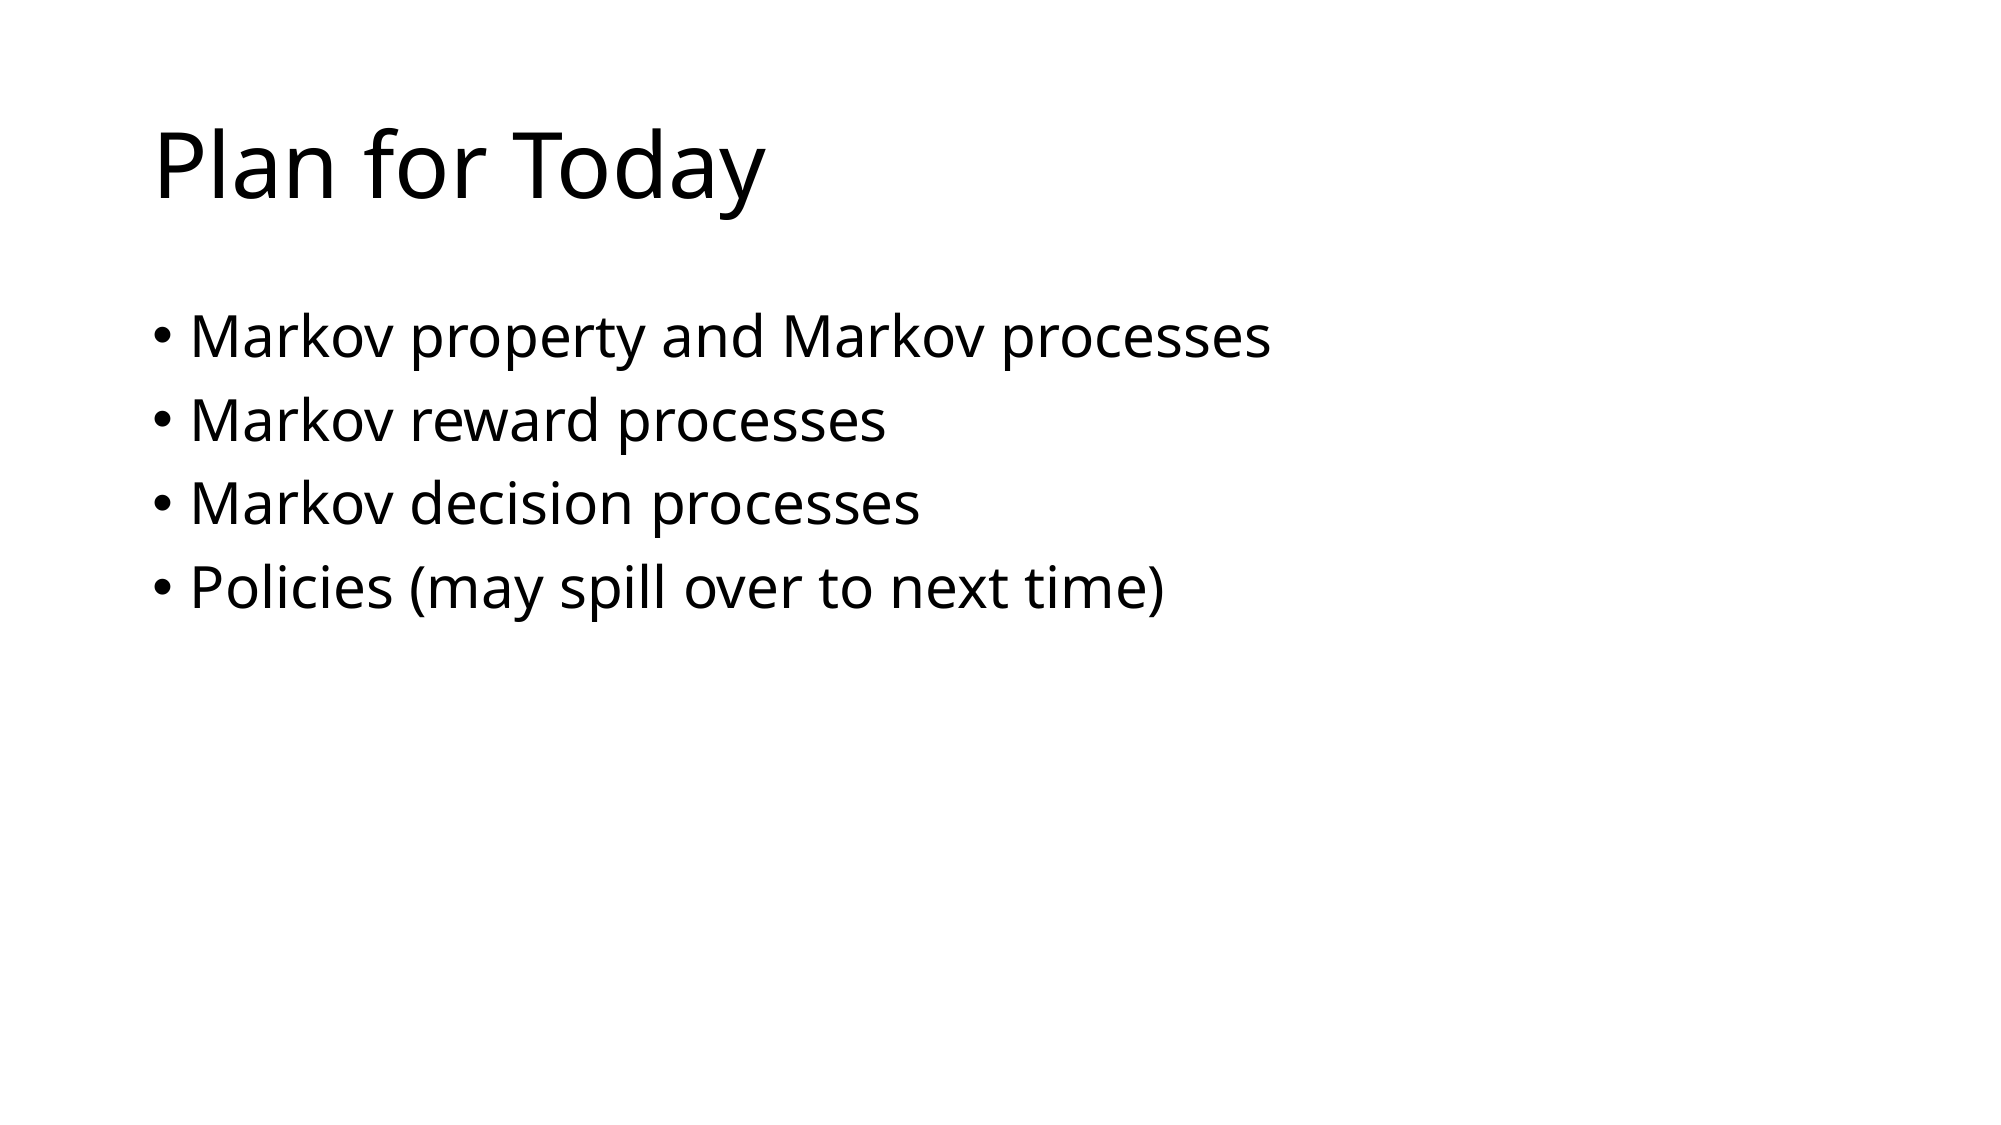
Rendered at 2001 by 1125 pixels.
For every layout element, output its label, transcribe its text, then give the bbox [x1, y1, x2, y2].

list Markov property and Markov processes Markov reward processes Markov decision processes Policies (may spill over to next time) [137, 299, 1863, 1014]
title Plan for Today [137, 59, 1863, 278]
